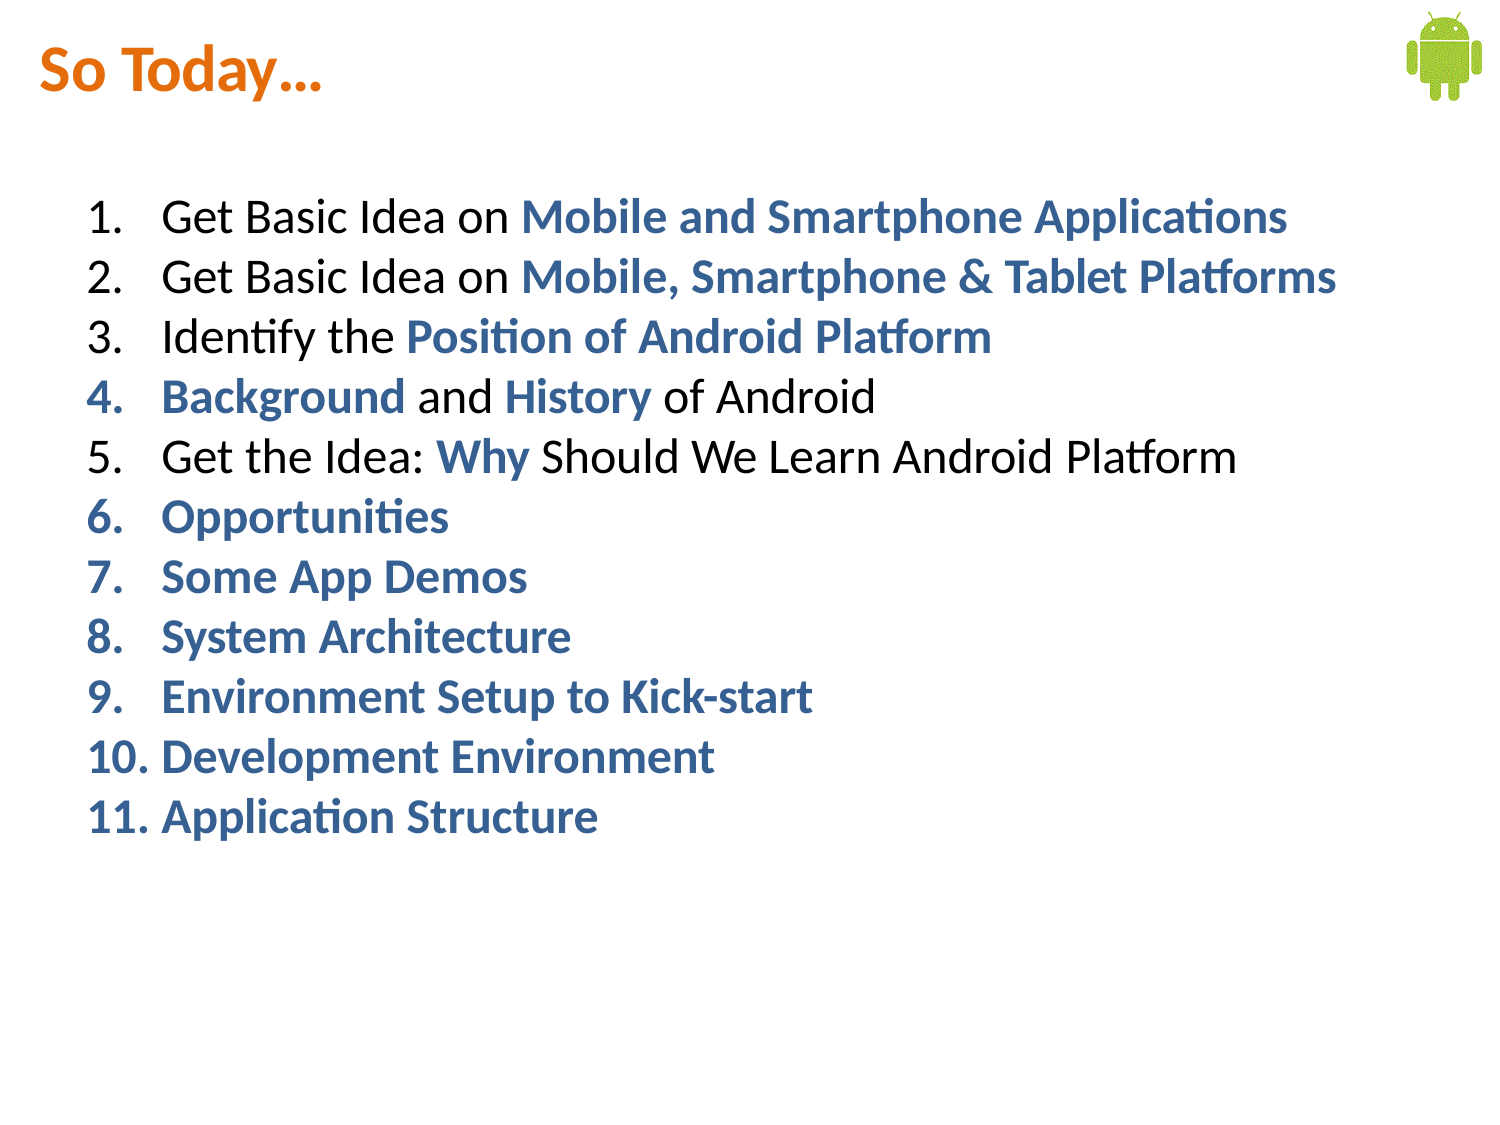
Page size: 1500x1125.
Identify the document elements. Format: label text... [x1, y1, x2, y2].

text_box Get Basic Idea on Mobile and Smartphone Applications Get Basic Idea on Mobile, Smartphone & Tablet Platforms Identify the Position of Android Platform Background and History of Android Get the Idea: Why Should We Learn Android Platform Opportunities Some App Demos System Architecture Environment Setup to Kick-start Development Environment Application Structure [84, 181, 1350, 844]
text_box [1406, 11, 1482, 101]
title So Today… [37, 22, 335, 213]
